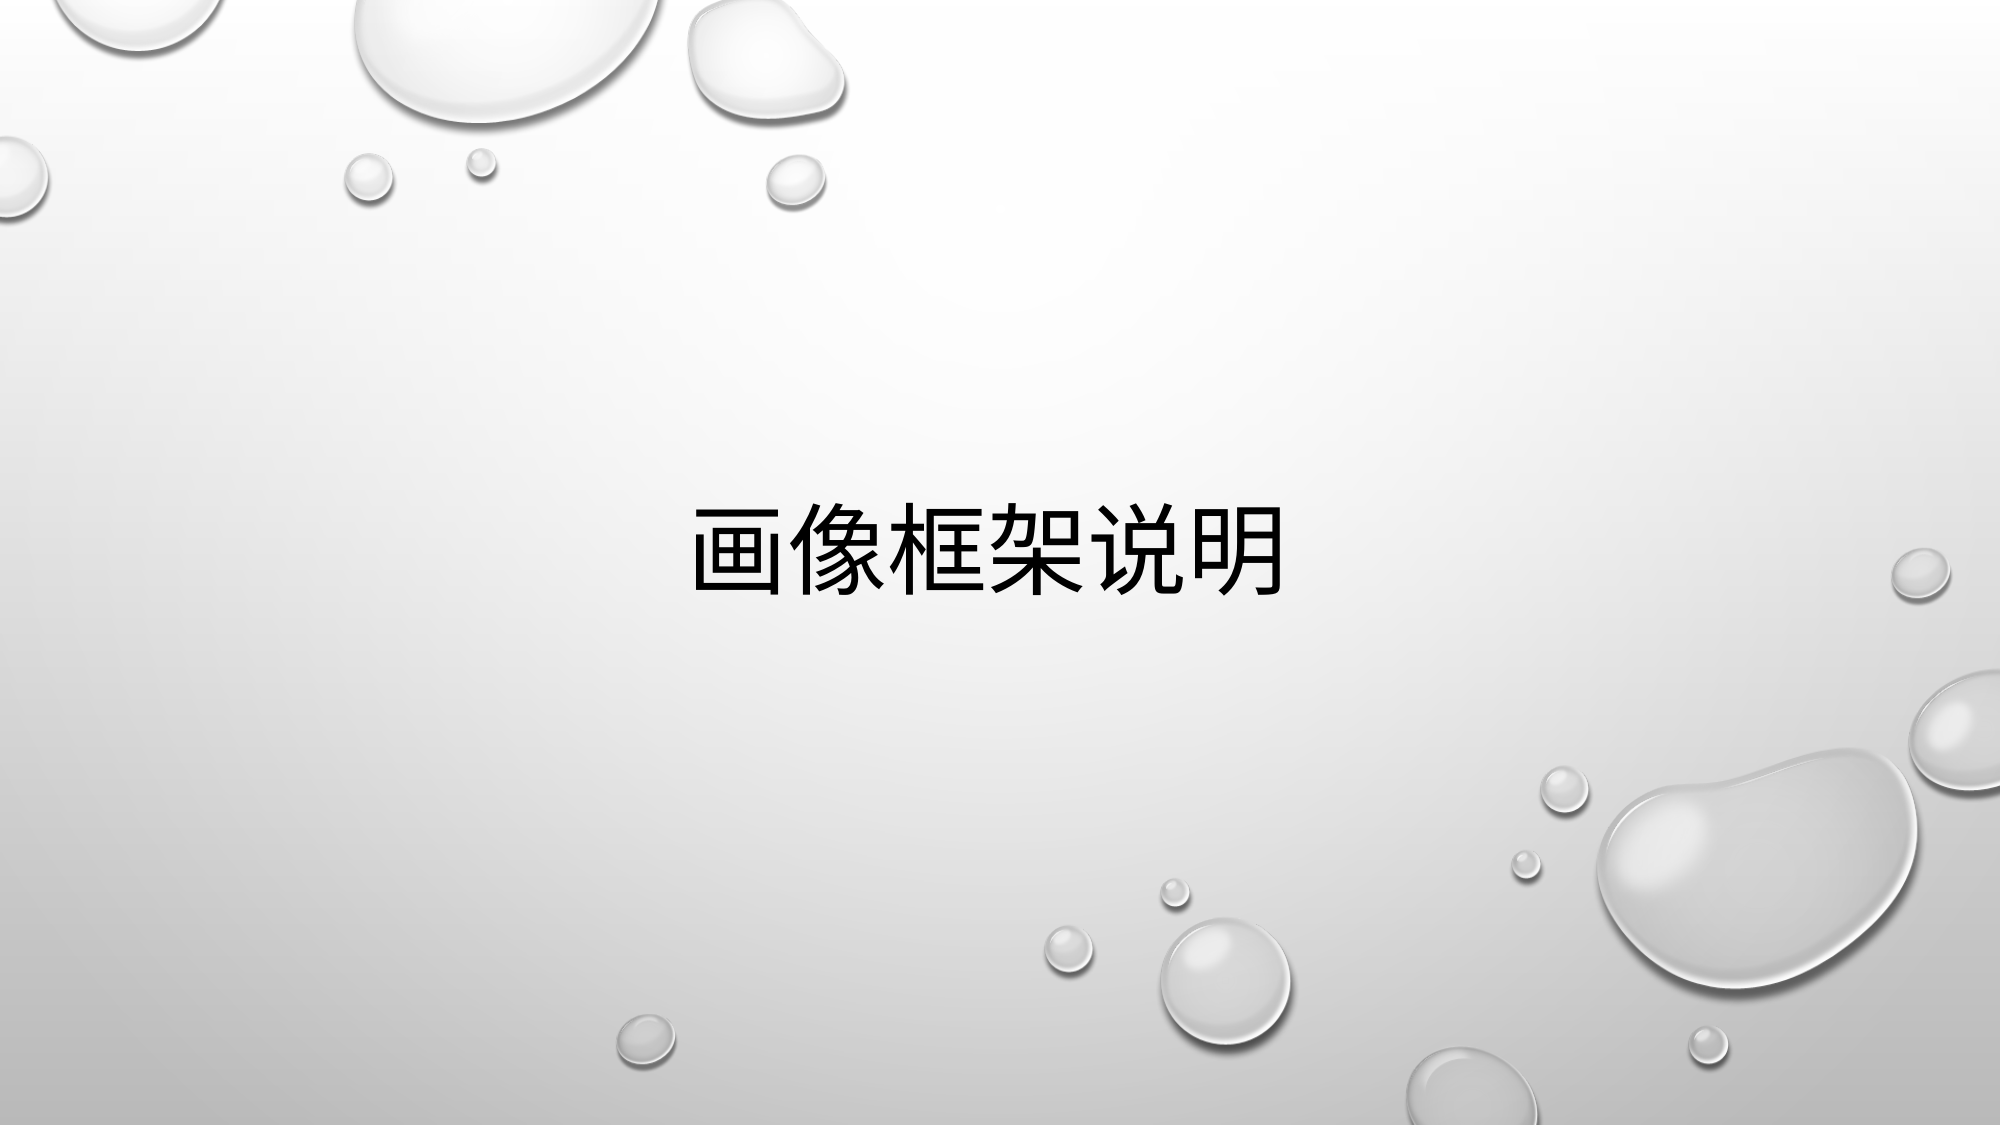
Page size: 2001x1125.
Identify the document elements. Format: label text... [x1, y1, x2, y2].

title 画像框架说明 [274, 361, 1701, 617]
picture [0, 0, 2000, 1125]
